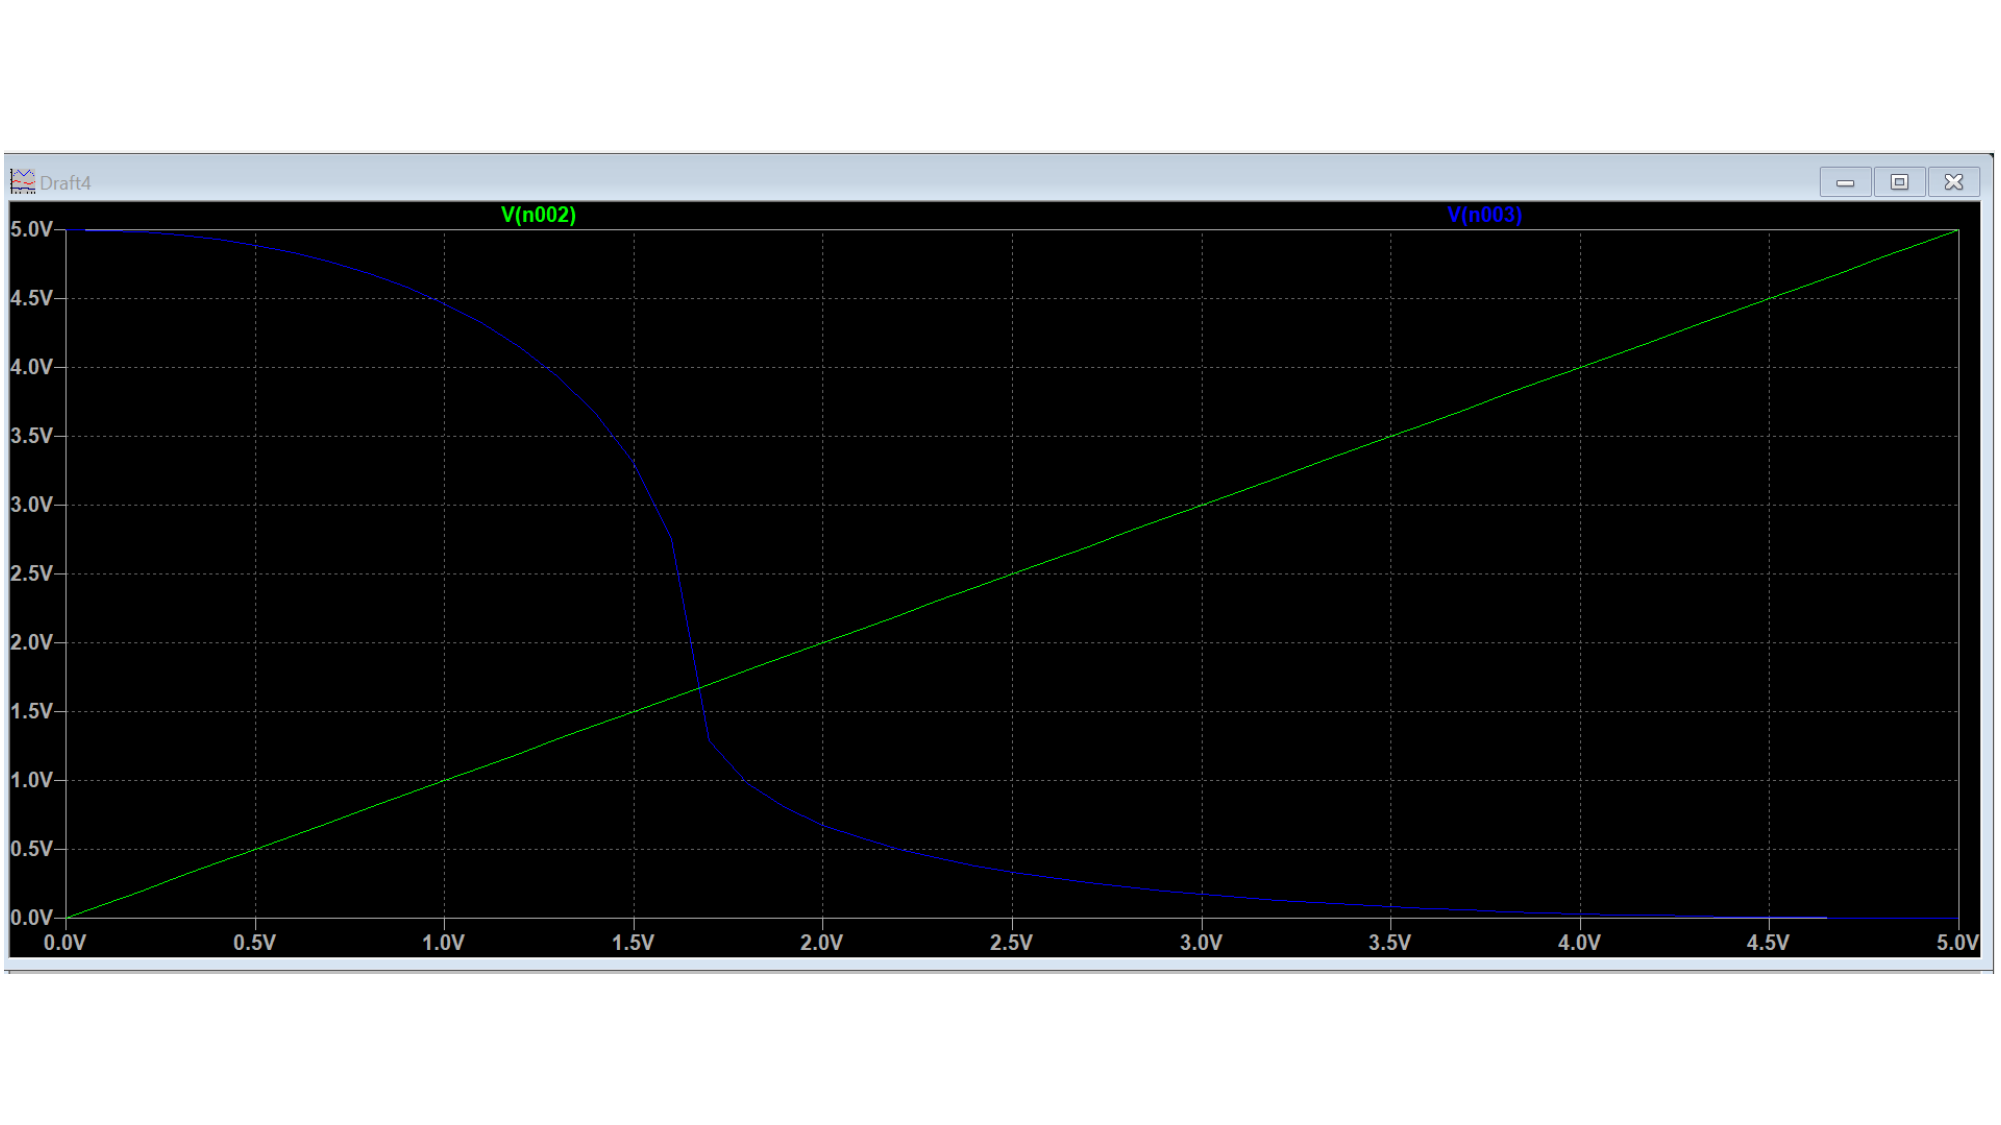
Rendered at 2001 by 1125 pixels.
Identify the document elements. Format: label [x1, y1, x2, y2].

picture [4, 150, 1996, 974]
